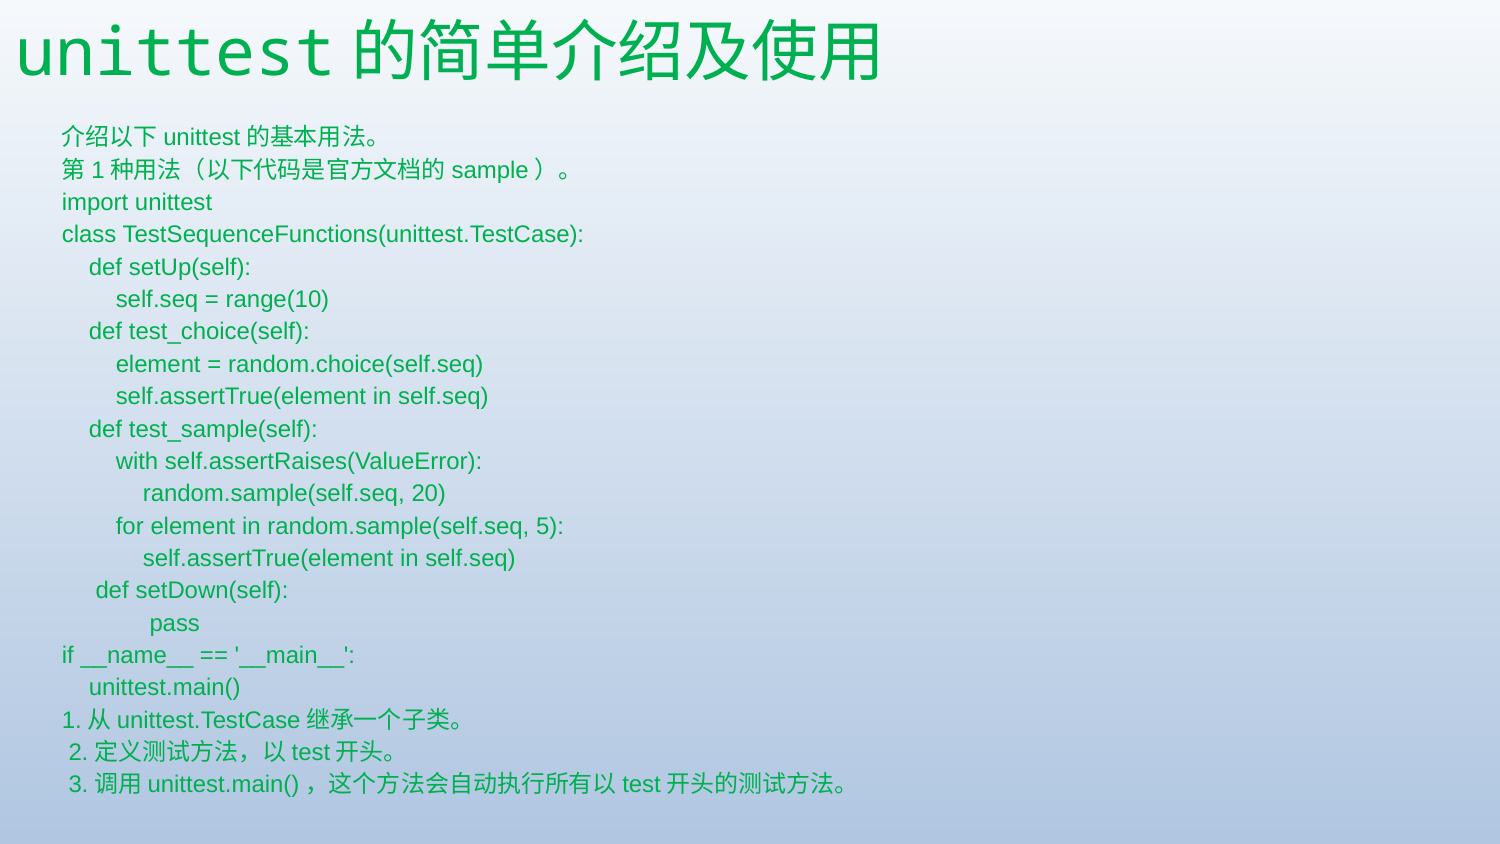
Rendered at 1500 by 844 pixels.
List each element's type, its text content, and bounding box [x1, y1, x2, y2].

title unittest的简单介绍及使用 [0, 8, 1125, 88]
list 介绍以下unittest的基本用法。 第1种用法（以下代码是官方文档的sample）。 import unittest class TestSequenceFunctions(unittest.TestCase): def setUp(self): self.seq = range(10) def test_choice(self): element = random.choice(self.seq) self.assertTrue(element in self.seq) def test_sample(self): with self.assertRaises(ValueError): random.sample(self.seq, 20) for element in random.sample(self.seq, 5): self.assertTrue(element in self.seq) def setDown(self): pass if __name__ == '__main__': unittest.main() 1.从unittest.TestCase继承一个子类。 2.定义测试方法，以test开头。 3.调用unittest.main()，这个方法会自动执行所有以test开头的测试方法。 [46, 114, 1454, 809]
text_box [153, 125, 1288, 168]
